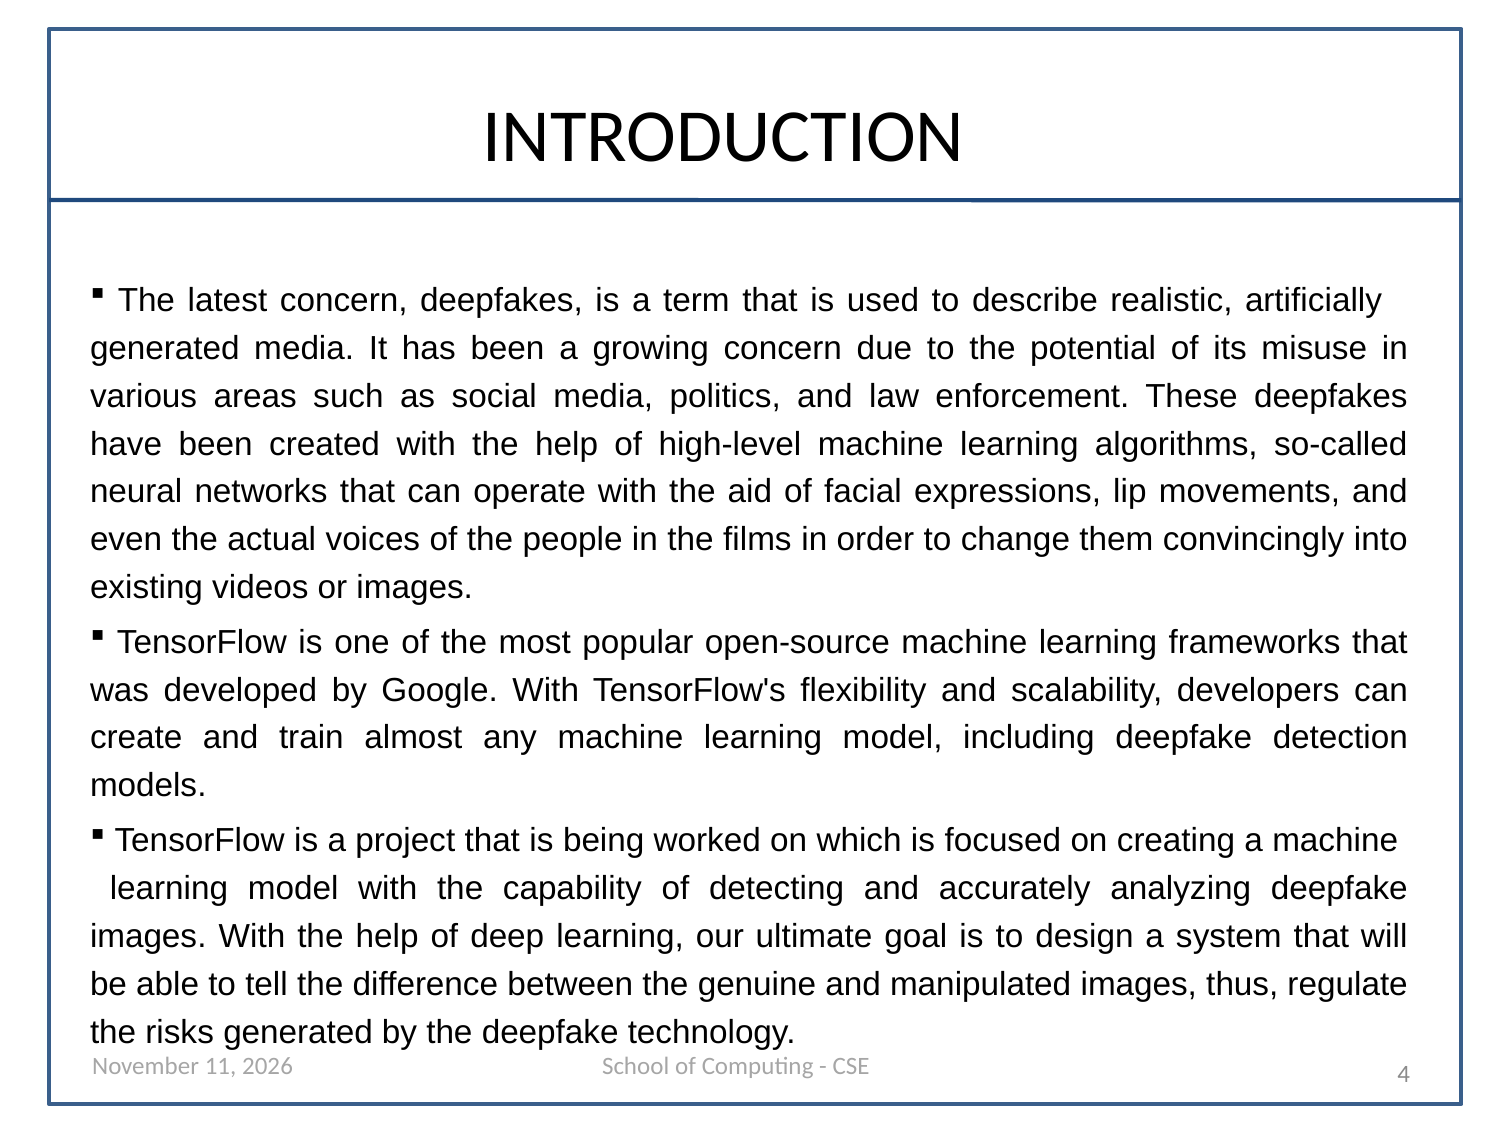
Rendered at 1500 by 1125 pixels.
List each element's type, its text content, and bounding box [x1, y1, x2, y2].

list The latest concern, deepfakes, is a term that is used to describe realistic, artificially generated media. It has been a growing concern due to the potential of its misuse in various areas such as social media, politics, and law enforcement. These deepfakes have been created with the help of high-level machine learning algorithms, so-called neural networks that can operate with the aid of facial expressions, lip movements, and even the actual voices of the people in the films in order to change them convincingly into existing videos or images. TensorFlow is one of the most popular open-source machine learning frameworks that was developed by Google. With TensorFlow's flexibility and scalability, developers can create and train almost any machine learning model, including deepfake detection models. TensorFlow is a project that is being worked on which is focused on creating a machine learning model with the capability of detecting and accurately analyzing deepfake images. With the help of deep learning, our ultimate goal is to design a system that will be able to tell the difference between the genuine and manipulated images, thus, regulate the risks generated by the deepfake technology. [75, 262, 1425, 1005]
text_box School of Computing - CSE [587, 1042, 1038, 1125]
title INTRODUCTION [49, 37, 1399, 225]
text_box 23 October 2024 [77, 1042, 378, 1088]
slide_number 4 [1074, 1042, 1425, 1103]
